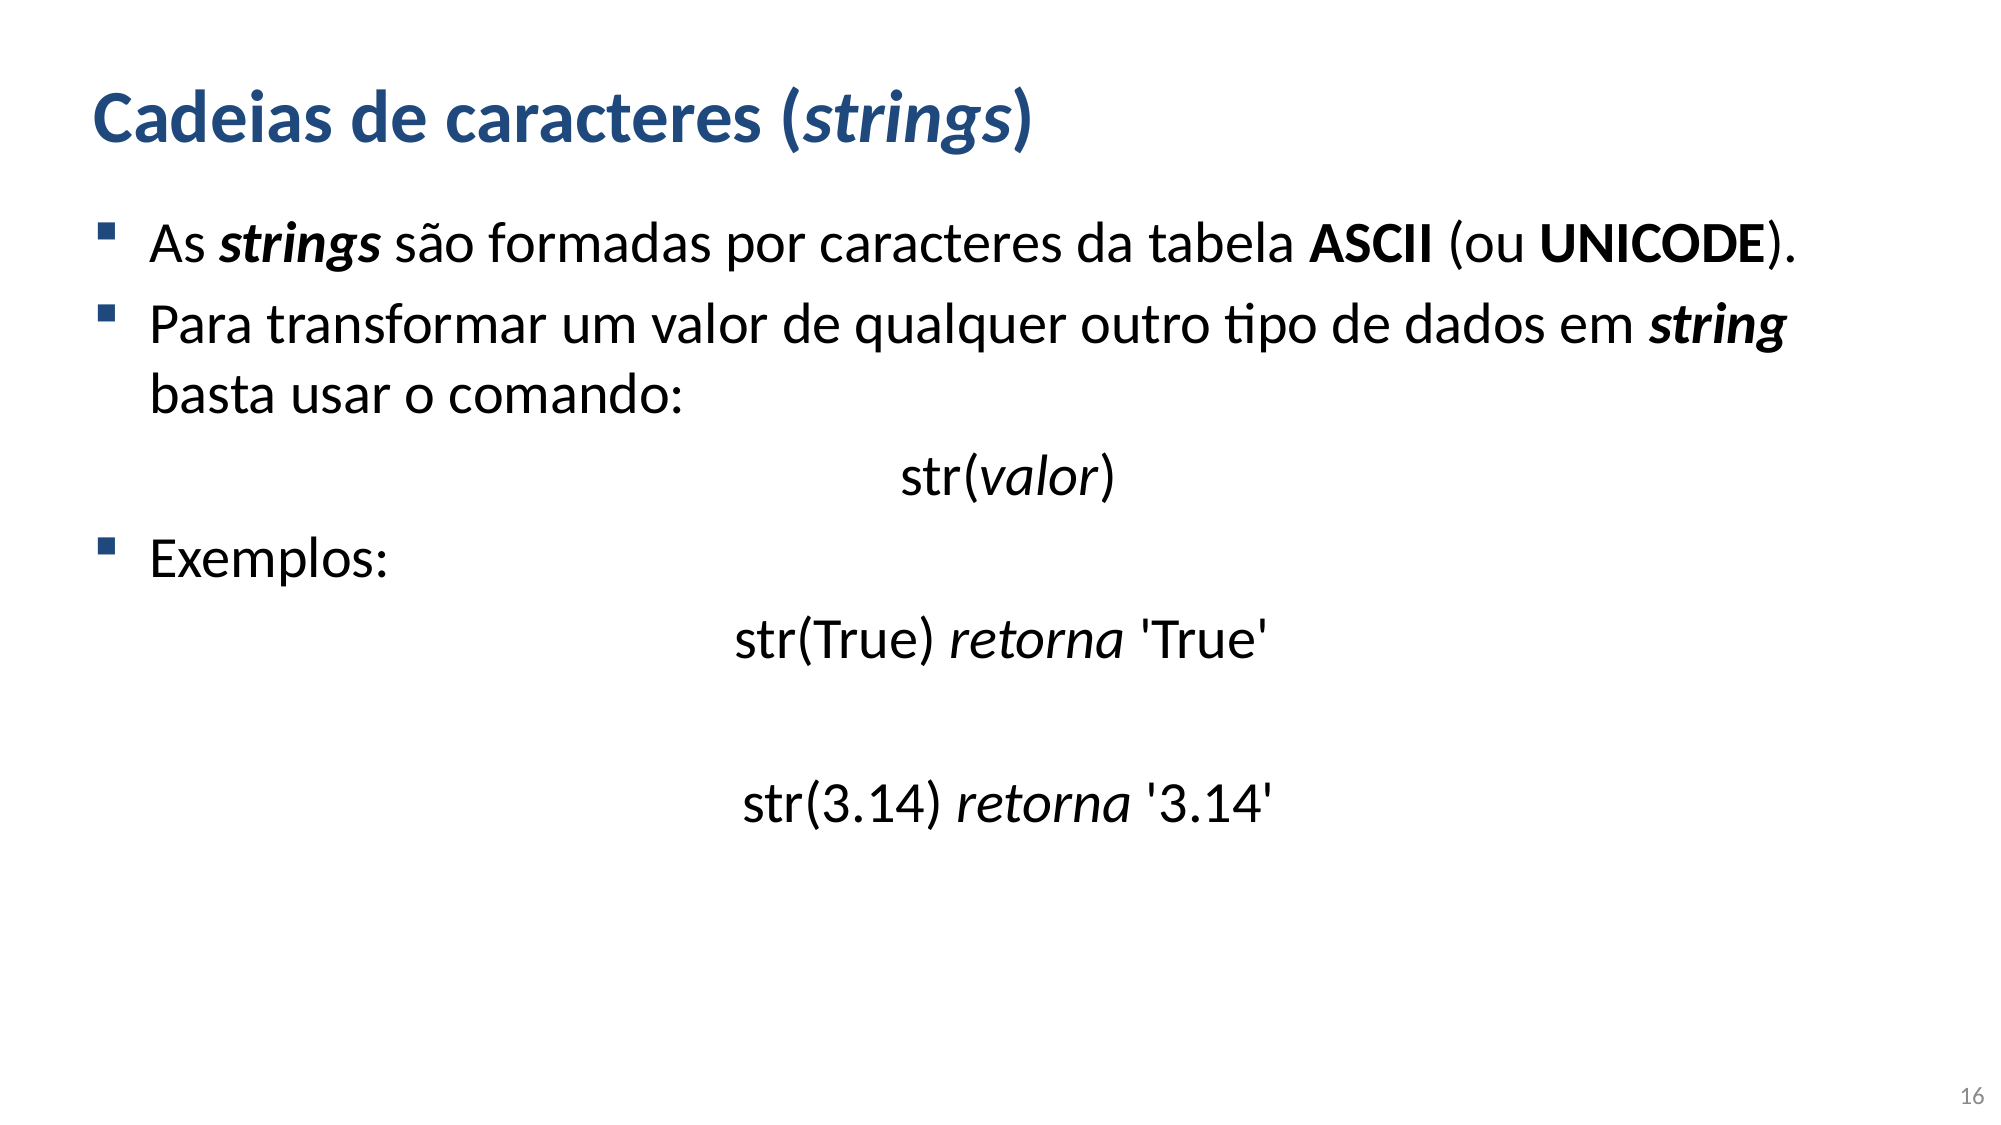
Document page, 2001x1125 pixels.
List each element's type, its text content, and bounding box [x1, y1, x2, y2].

list As strings são formadas por caracteres da tabela ASCII (ou UNICODE). Para transformar um valor de qualquer outro tipo de dados em string basta usar o comando: str(valor) Exemplos: str(True) retorna 'True' str(3.14) retorna '3.14' [78, 196, 1939, 381]
title Cadeias de caracteres (strings) [78, 19, 1665, 196]
text_box 16 [1650, 1065, 2000, 1125]
